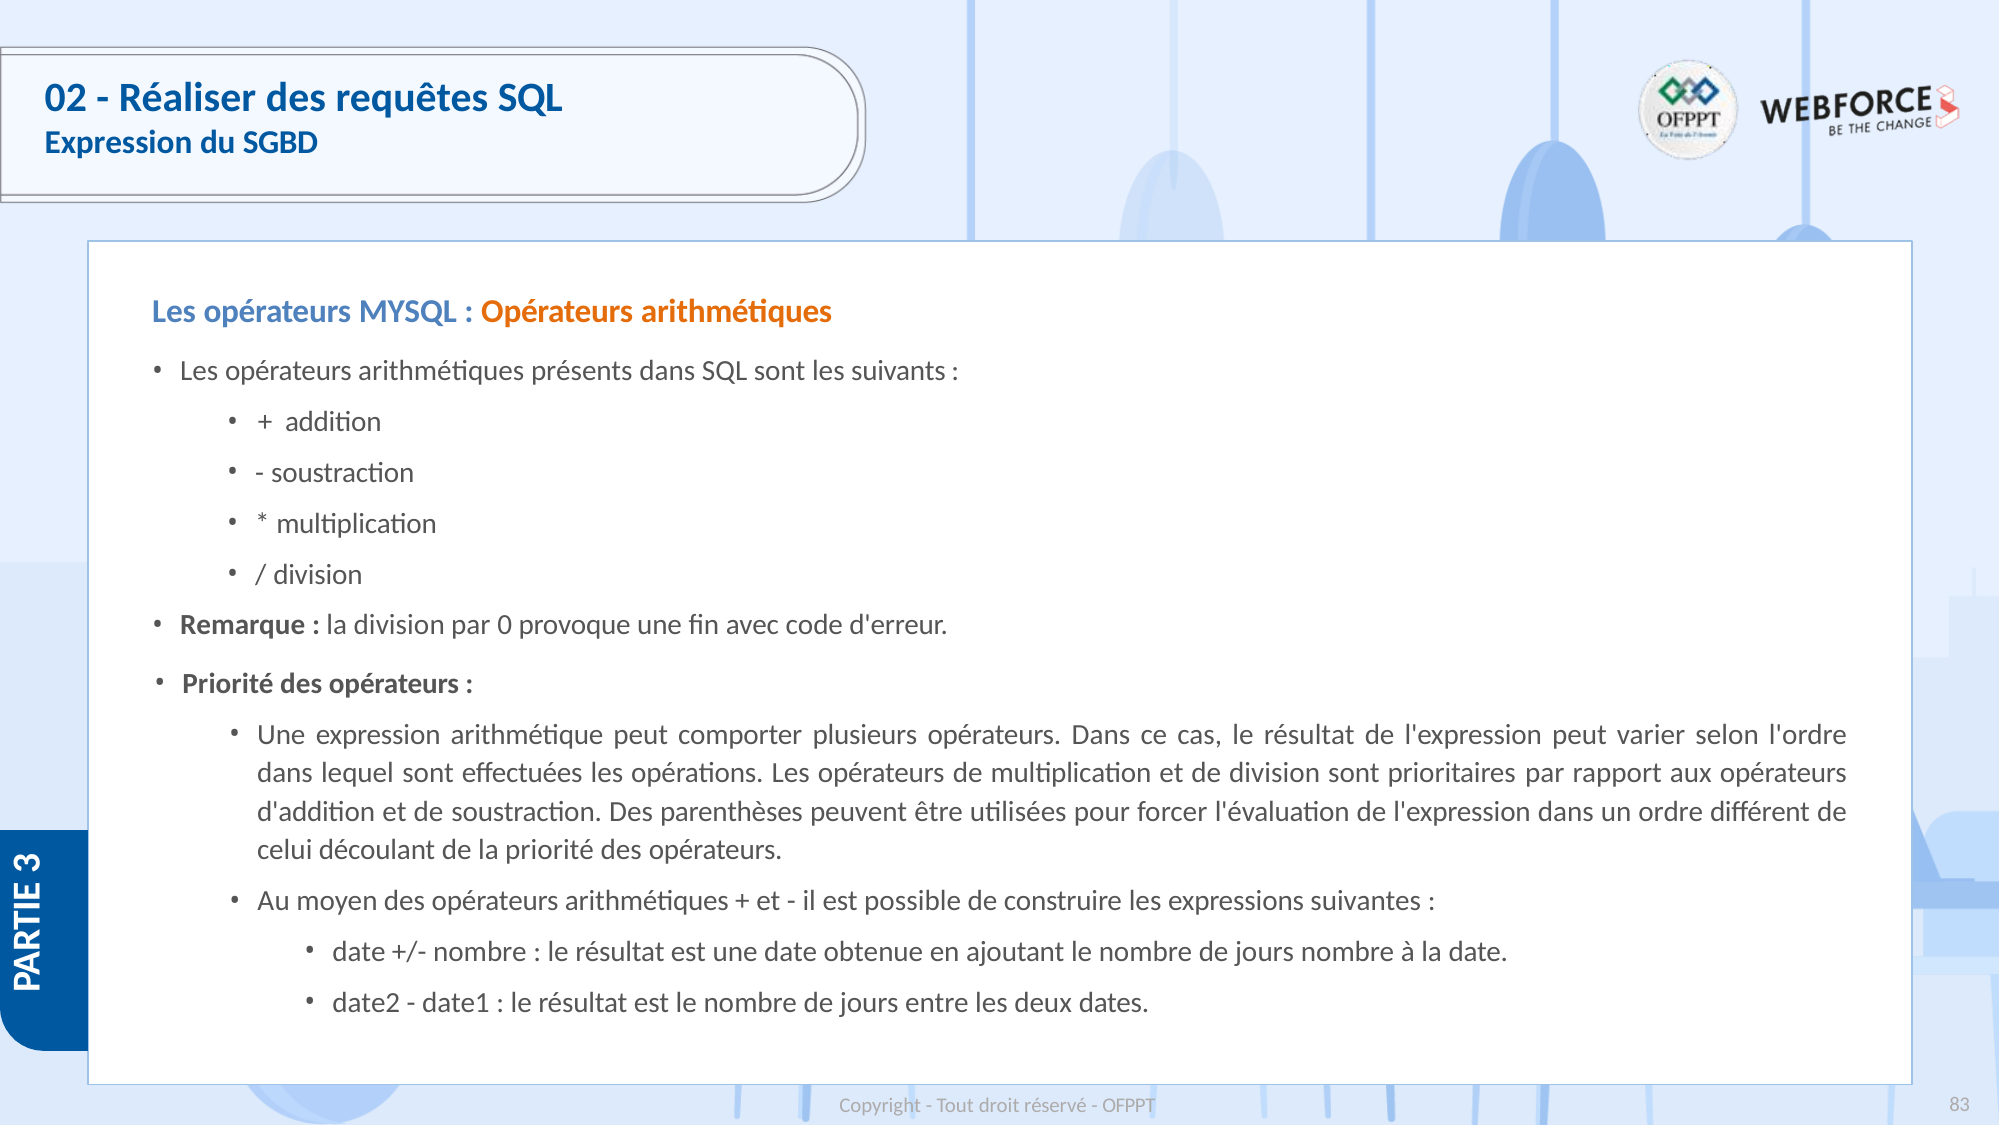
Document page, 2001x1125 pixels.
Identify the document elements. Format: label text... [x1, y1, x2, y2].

slide_number 83 [1943, 1094, 1990, 1125]
text_box Les opérateurs MYSQL : Opérateurs arithmétiques Les opérateurs arithmétiques présents dans SQL sont les suivants : • + addition - soustraction * multiplication / division Remarque : la division par 0 provoque une fin avec code d'erreur. [150, 287, 1069, 641]
title 02 - Réaliser des requêtes SQL Expression du SGBD [42, 67, 1958, 258]
text_box Priorité des opérateurs : Une expression arithmétique peut comporter plusieurs opérateurs. Dans ce cas, le résultat de l'expression peut varier selon l'ordre dans lequel sont effectuées les opérations. Les opérateurs de multiplication et de division sont prioritaires par rapport aux opérateurs d'addition et de soustraction. Des parenthèses peuvent être utilisées pour forcer l'évaluation de l'expression dans un ordre différent de celui découlant de la priorité des opérateurs. Au moyen des opérateurs arithmétiques + et - il est possible de construire les expressions suivantes : date +/- nombre : le résultat est une date obtenue en ajoutant le nombre de jours nombre à la date. date2 - date1 : le résultat est le nombre de jours entre les deux dates. [137, 656, 1863, 1026]
picture [0, 0, 1999, 1125]
text_box PARTIE 3 [0, 830, 88, 1008]
footer Copyright - Tout droit réservé - OFPPT [837, 1094, 1164, 1125]
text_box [1634, 56, 1967, 164]
